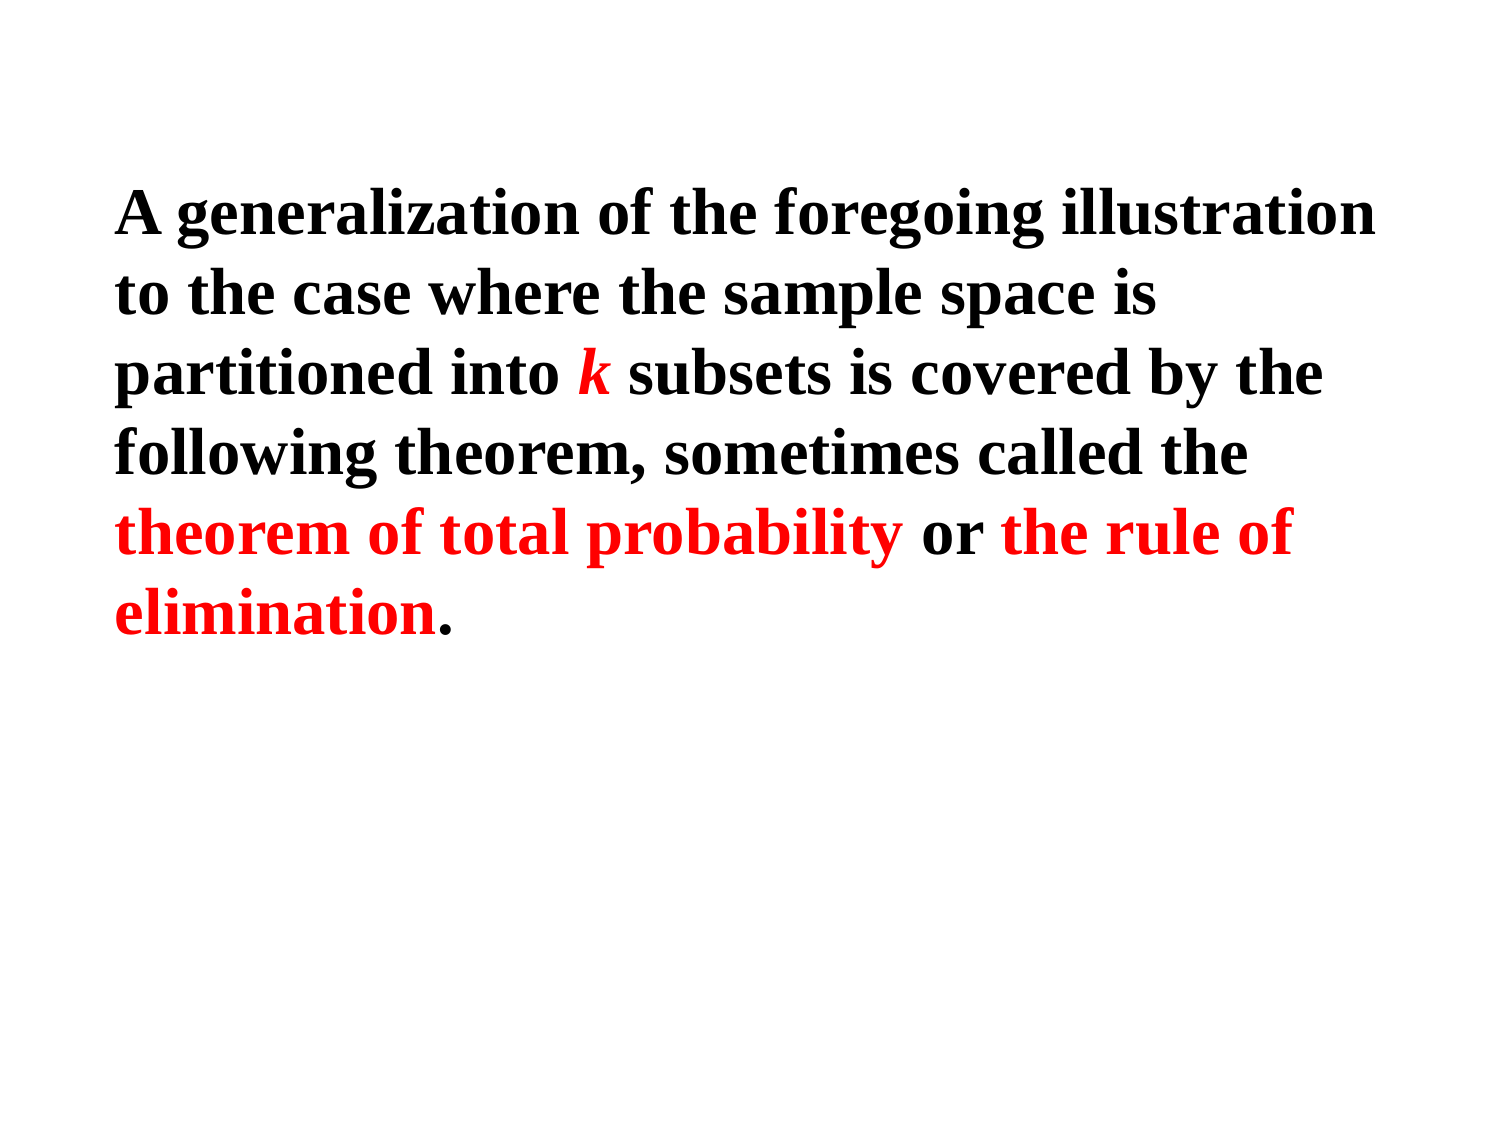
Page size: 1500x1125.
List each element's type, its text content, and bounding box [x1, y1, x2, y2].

text_box A generalization of the foregoing illustration to the case where the sample space is partitioned into k subsets is covered by the following theorem, sometimes called the theorem of total probability or the rule of elimination. [100, 160, 1412, 656]
